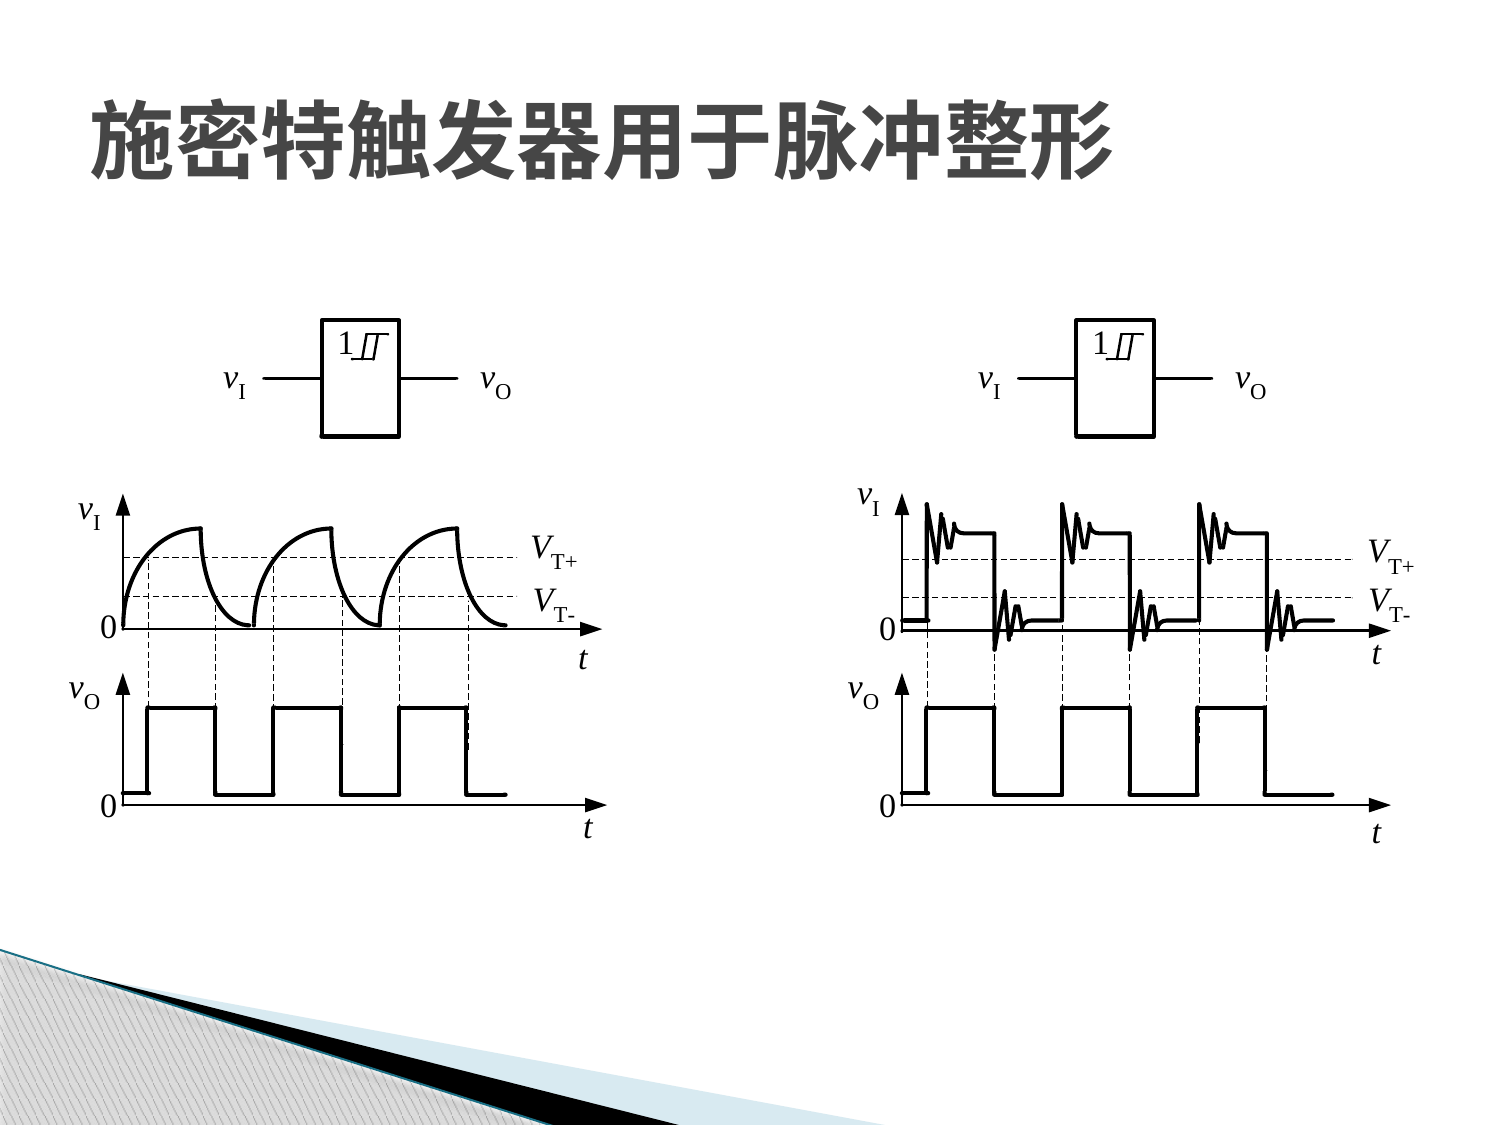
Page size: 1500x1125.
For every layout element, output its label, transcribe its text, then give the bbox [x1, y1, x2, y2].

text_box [64, 314, 1419, 859]
title 施密特触发器用于脉冲整形 [75, 45, 1425, 233]
